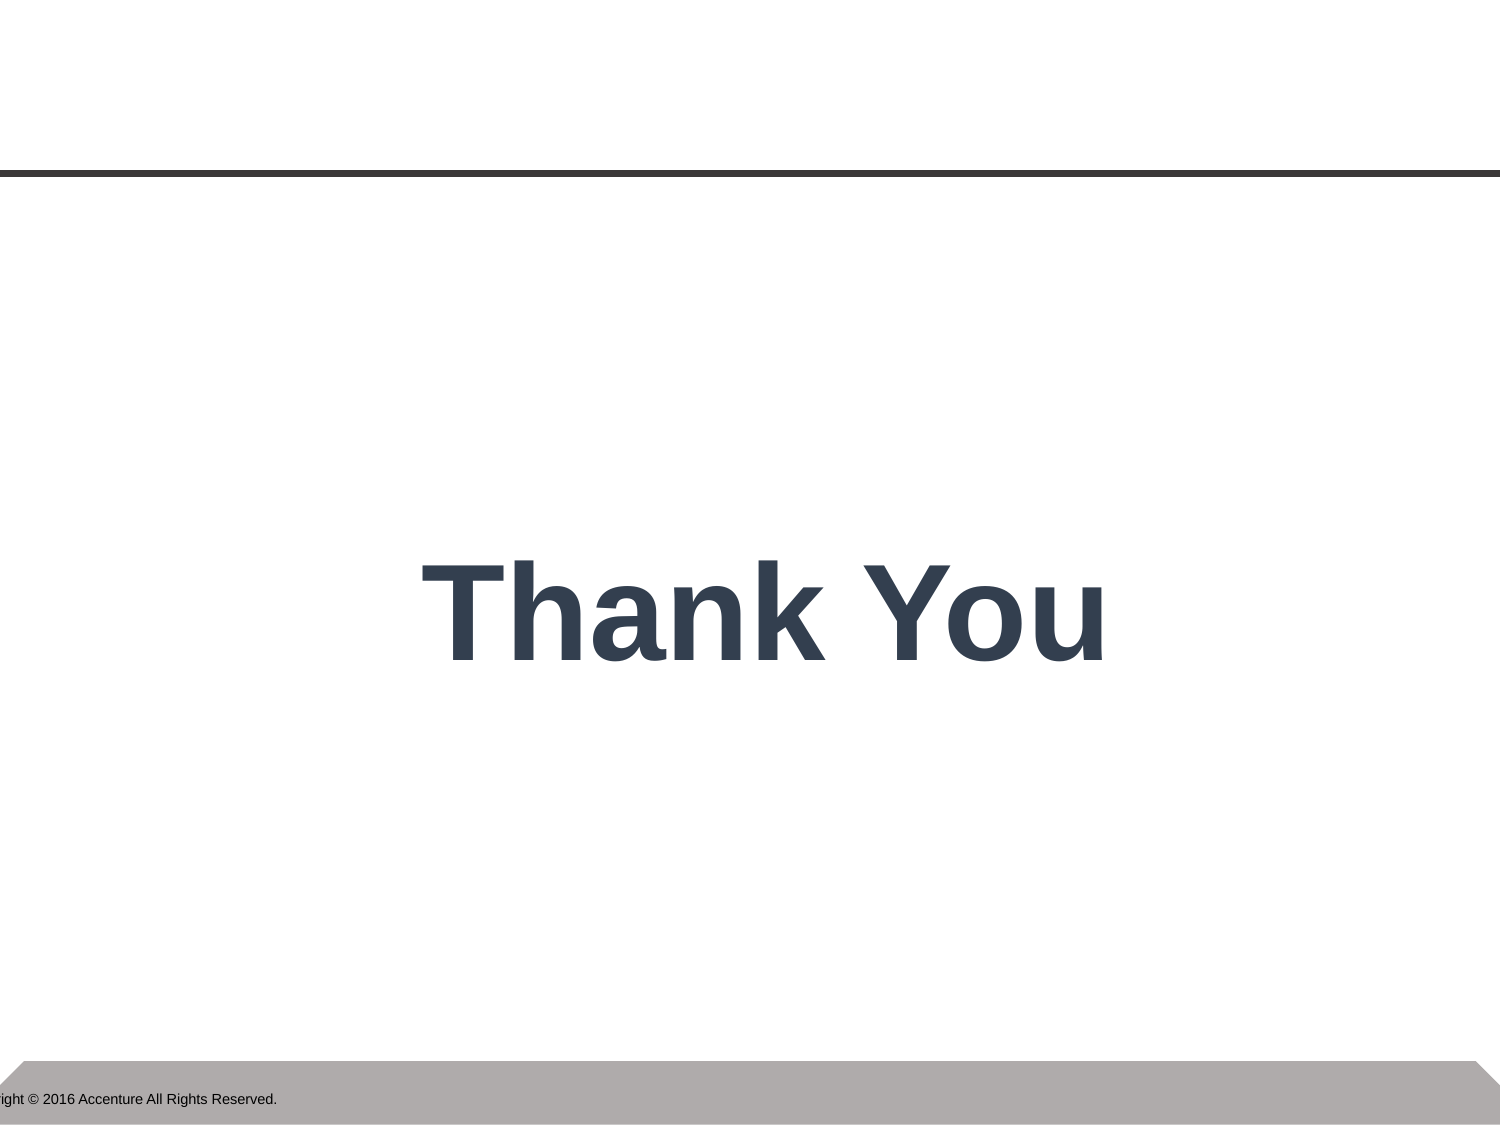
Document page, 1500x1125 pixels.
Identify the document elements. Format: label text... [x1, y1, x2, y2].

title Thank You [406, 533, 1227, 663]
